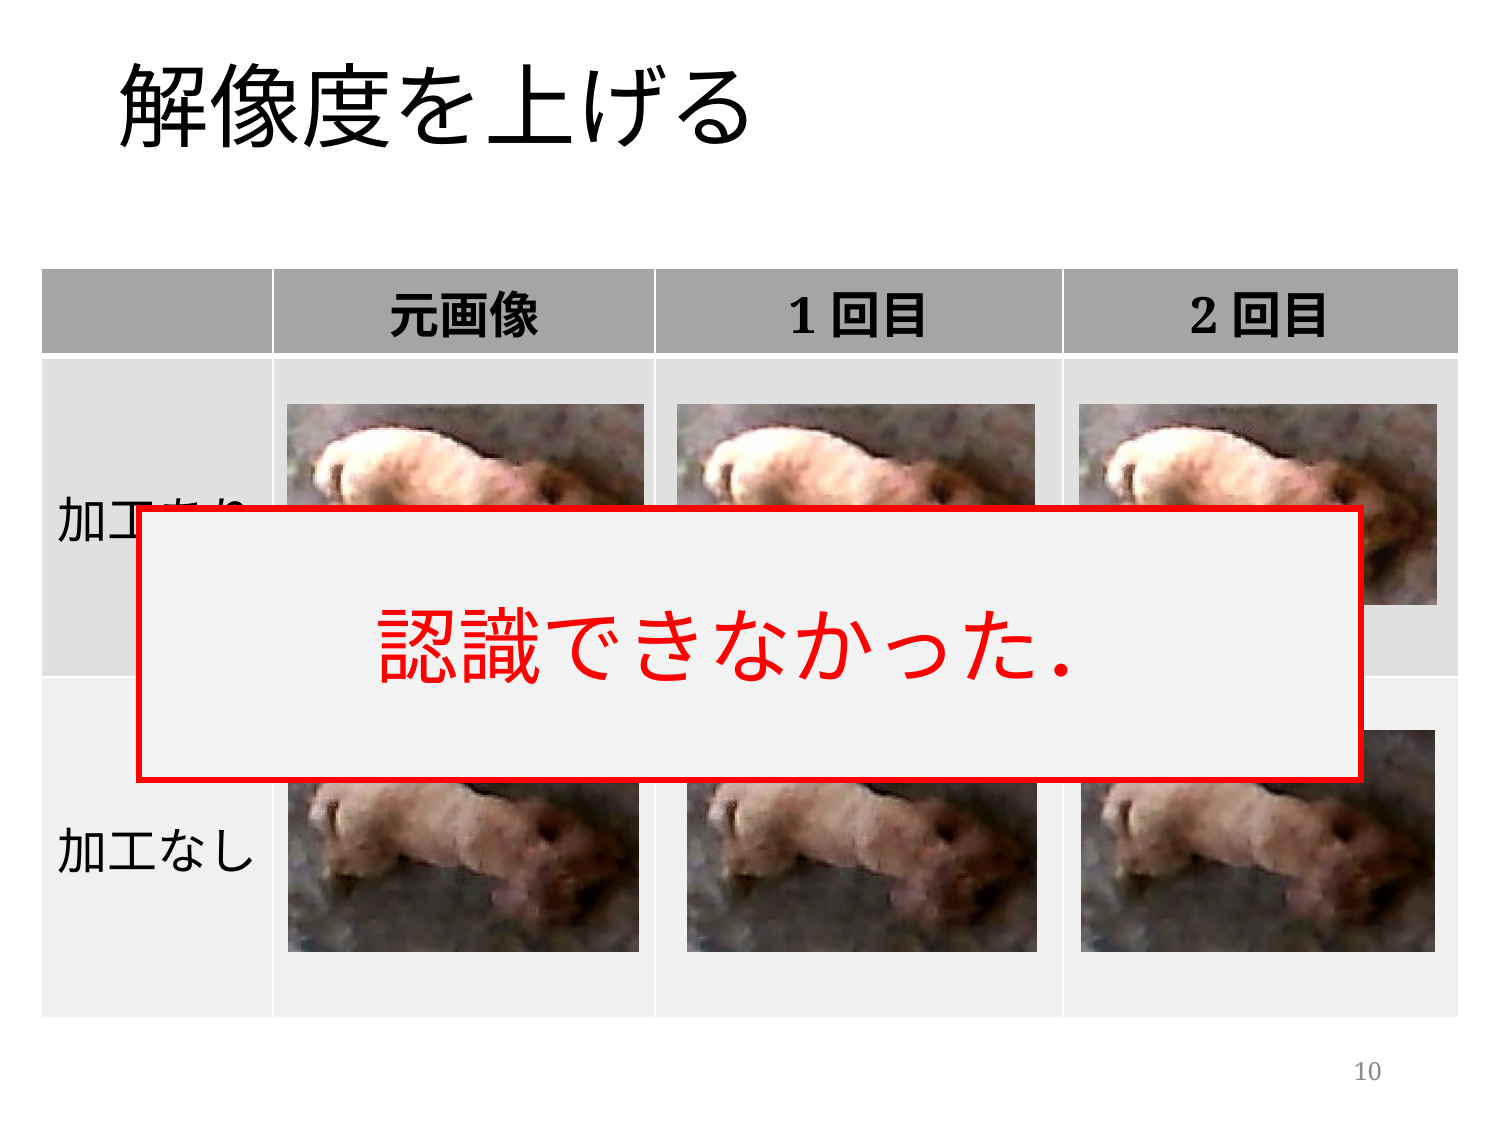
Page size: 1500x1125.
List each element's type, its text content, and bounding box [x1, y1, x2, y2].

text_box 認識できなかった． [138, 507, 1362, 781]
picture [1079, 404, 1437, 605]
table_cell [274, 359, 654, 507]
table_header [42, 269, 272, 353]
picture [288, 730, 639, 952]
picture [1081, 730, 1435, 952]
table_cell [1064, 359, 1458, 676]
picture [287, 404, 644, 605]
table_header 元画像 [274, 269, 654, 353]
table_cell [274, 781, 654, 1017]
text_box 解像度を上げる [103, 53, 1397, 165]
text_box 10 [1059, 1042, 1397, 1103]
table_cell [656, 359, 1062, 507]
table_header 2回目 [1064, 269, 1458, 353]
table_cell 加工なし [42, 678, 272, 1017]
table_cell 加工あり [42, 359, 272, 676]
table_cell [656, 781, 1062, 1017]
table_header 1回目 [656, 269, 1062, 353]
picture [687, 730, 1037, 952]
table_cell [1064, 678, 1458, 1017]
picture [677, 404, 1035, 605]
